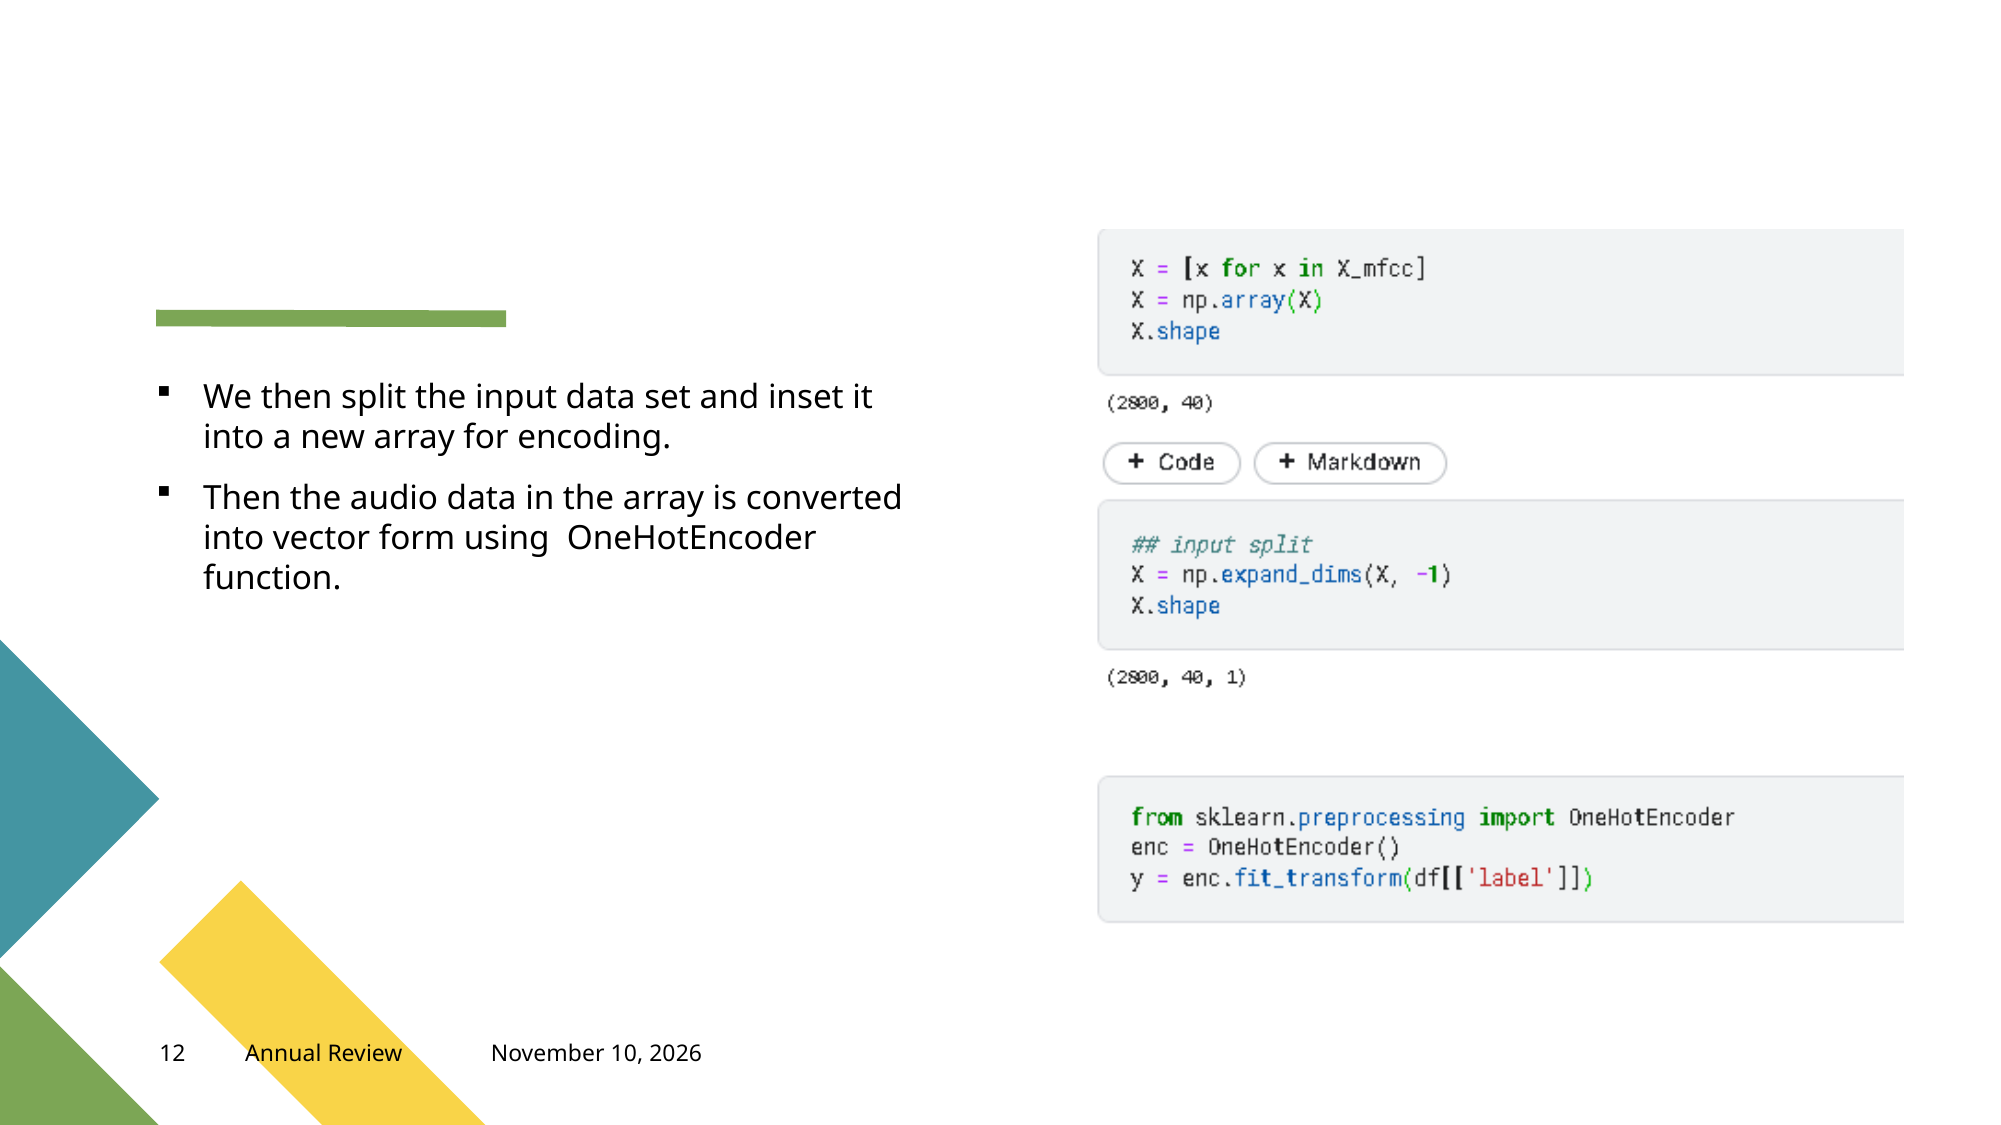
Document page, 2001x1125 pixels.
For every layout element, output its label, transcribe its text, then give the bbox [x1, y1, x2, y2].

list We then split the input data set and inset it into a new array for encoding. Then the audio data in the array is converted into vector form using OneHotEncoder function. [156, 375, 907, 835]
picture [1096, 229, 1904, 928]
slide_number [491, 1038, 707, 1080]
footer Annual Review [246, 1038, 491, 1080]
slide_number 12 [159, 1038, 246, 1080]
